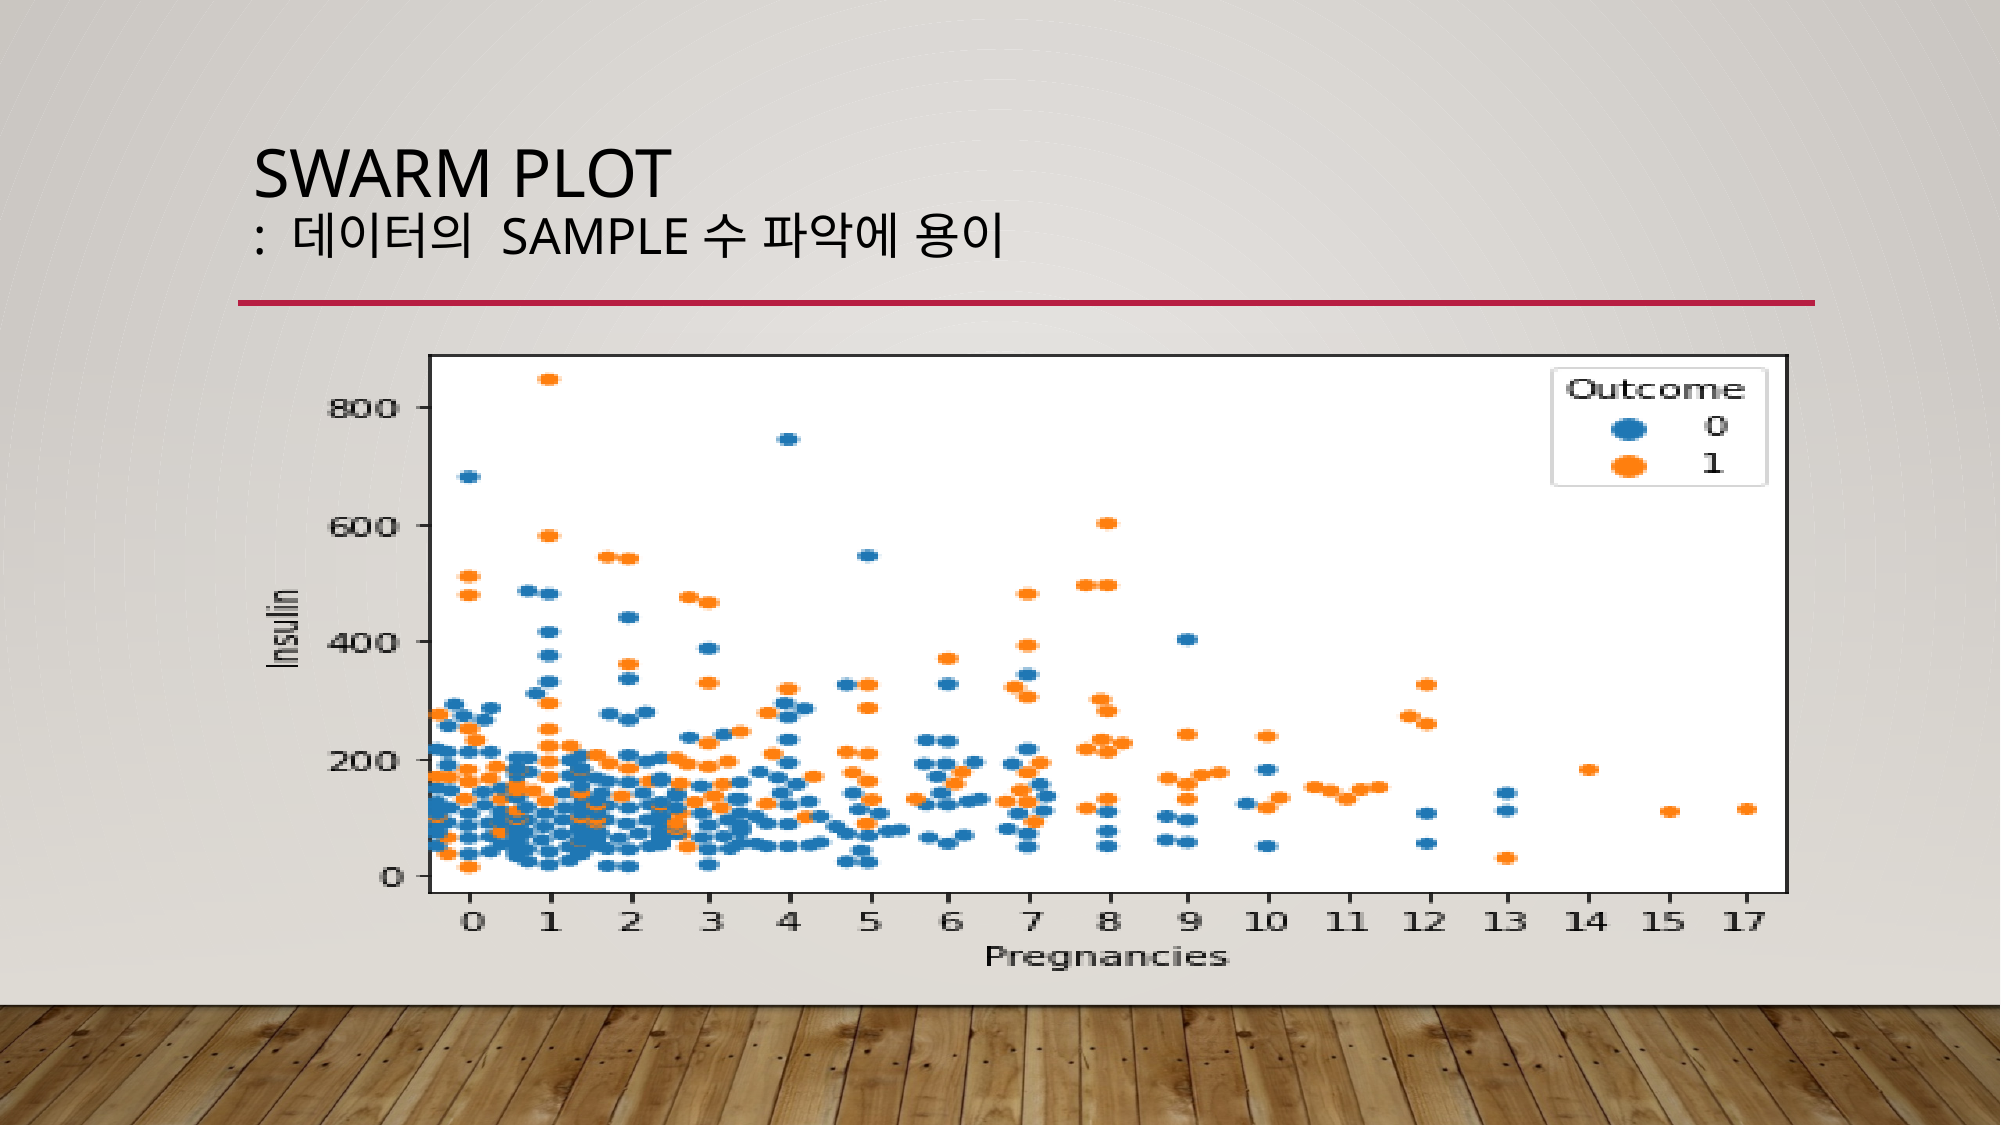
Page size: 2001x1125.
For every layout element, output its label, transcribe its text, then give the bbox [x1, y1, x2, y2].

picture [0, 1005, 2000, 1125]
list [237, 340, 1814, 986]
title Swarm plot : 데이터의 Sample수 파악에 용이 [238, 131, 1814, 305]
